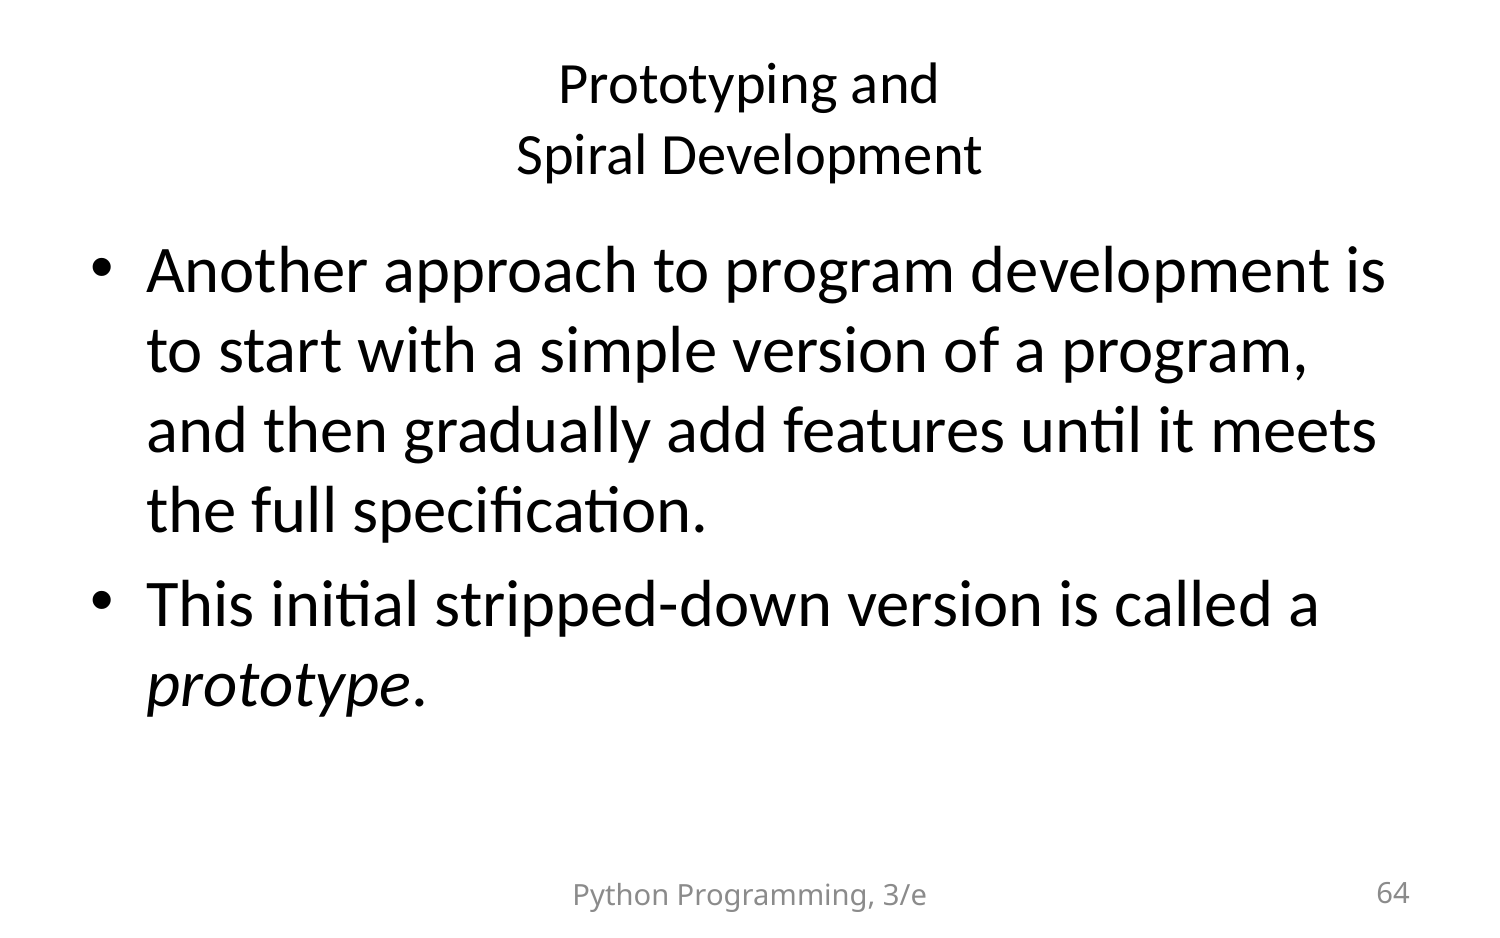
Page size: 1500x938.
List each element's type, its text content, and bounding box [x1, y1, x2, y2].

list Another approach to program development is to start with a simple version of a program, and then gradually add features until it meets the full specification. This initial stripped-down version is called a prototype. [75, 218, 1425, 838]
title Prototyping and Spiral Development [75, 37, 1425, 194]
footer Python Programming, 3/e [512, 868, 988, 919]
slide_number 64 [1074, 868, 1425, 919]
